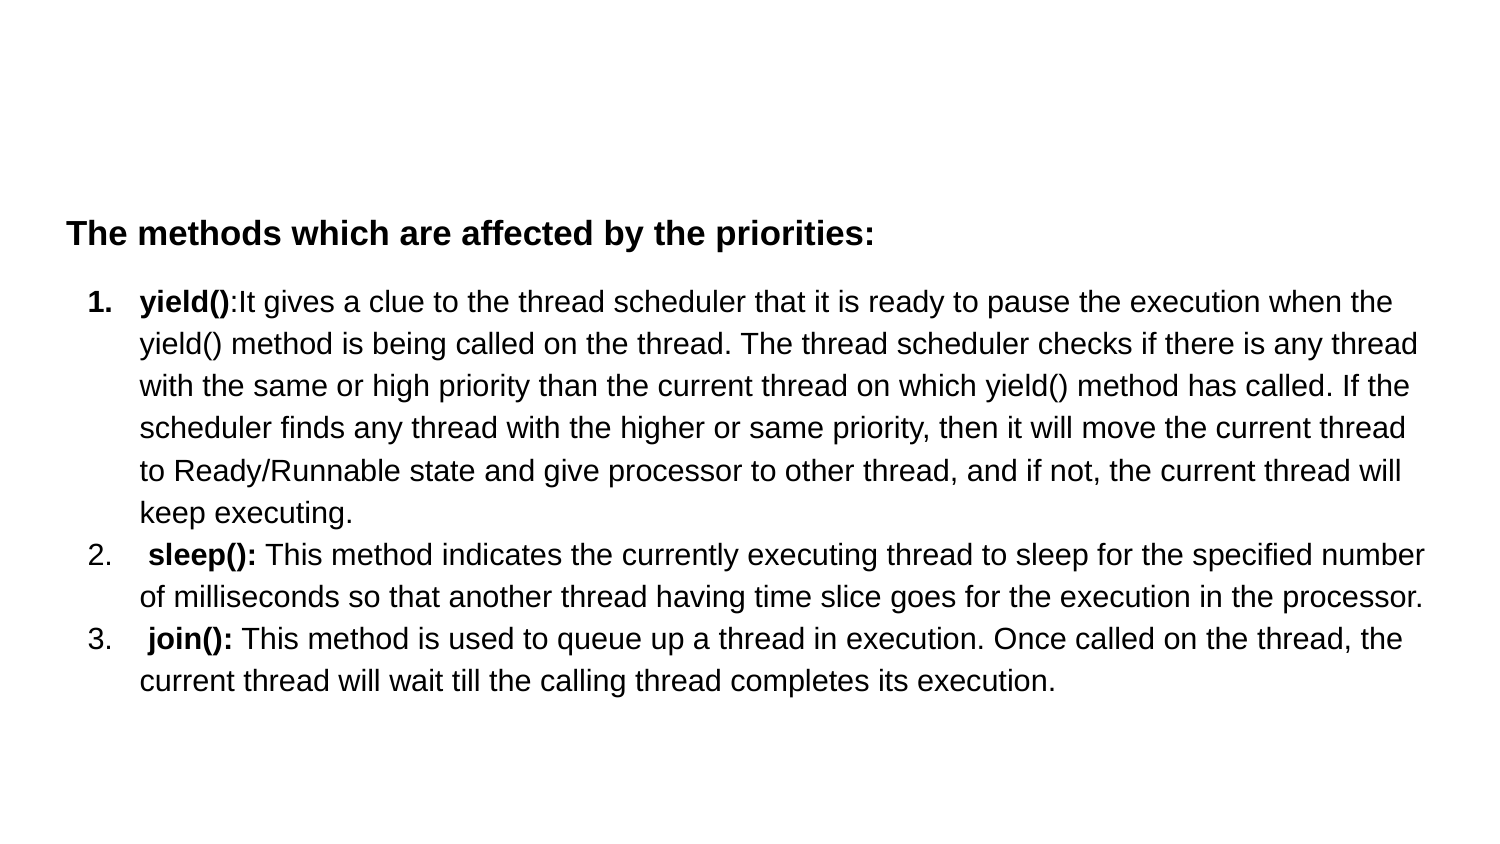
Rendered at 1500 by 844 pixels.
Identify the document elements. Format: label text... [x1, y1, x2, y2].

list The methods which are affected by the priorities: yield():It gives a clue to the thread scheduler that it is ready to pause the execution when the yield() method is being called on the thread. The thread scheduler checks if there is any thread with the same or high priority than the current thread on which yield() method has called. If the scheduler finds any thread with the higher or same priority, then it will move the current thread to Ready/Runnable state and give processor to other thread, and if not, the current thread will keep executing. sleep(): This method indicates the currently executing thread to sleep for the specified number of milliseconds so that another thread having time slice goes for the execution in the processor. join(): This method is used to queue up a thread in execution. Once called on the thread, the current thread will wait till the calling thread completes its execution. [51, 189, 1449, 750]
